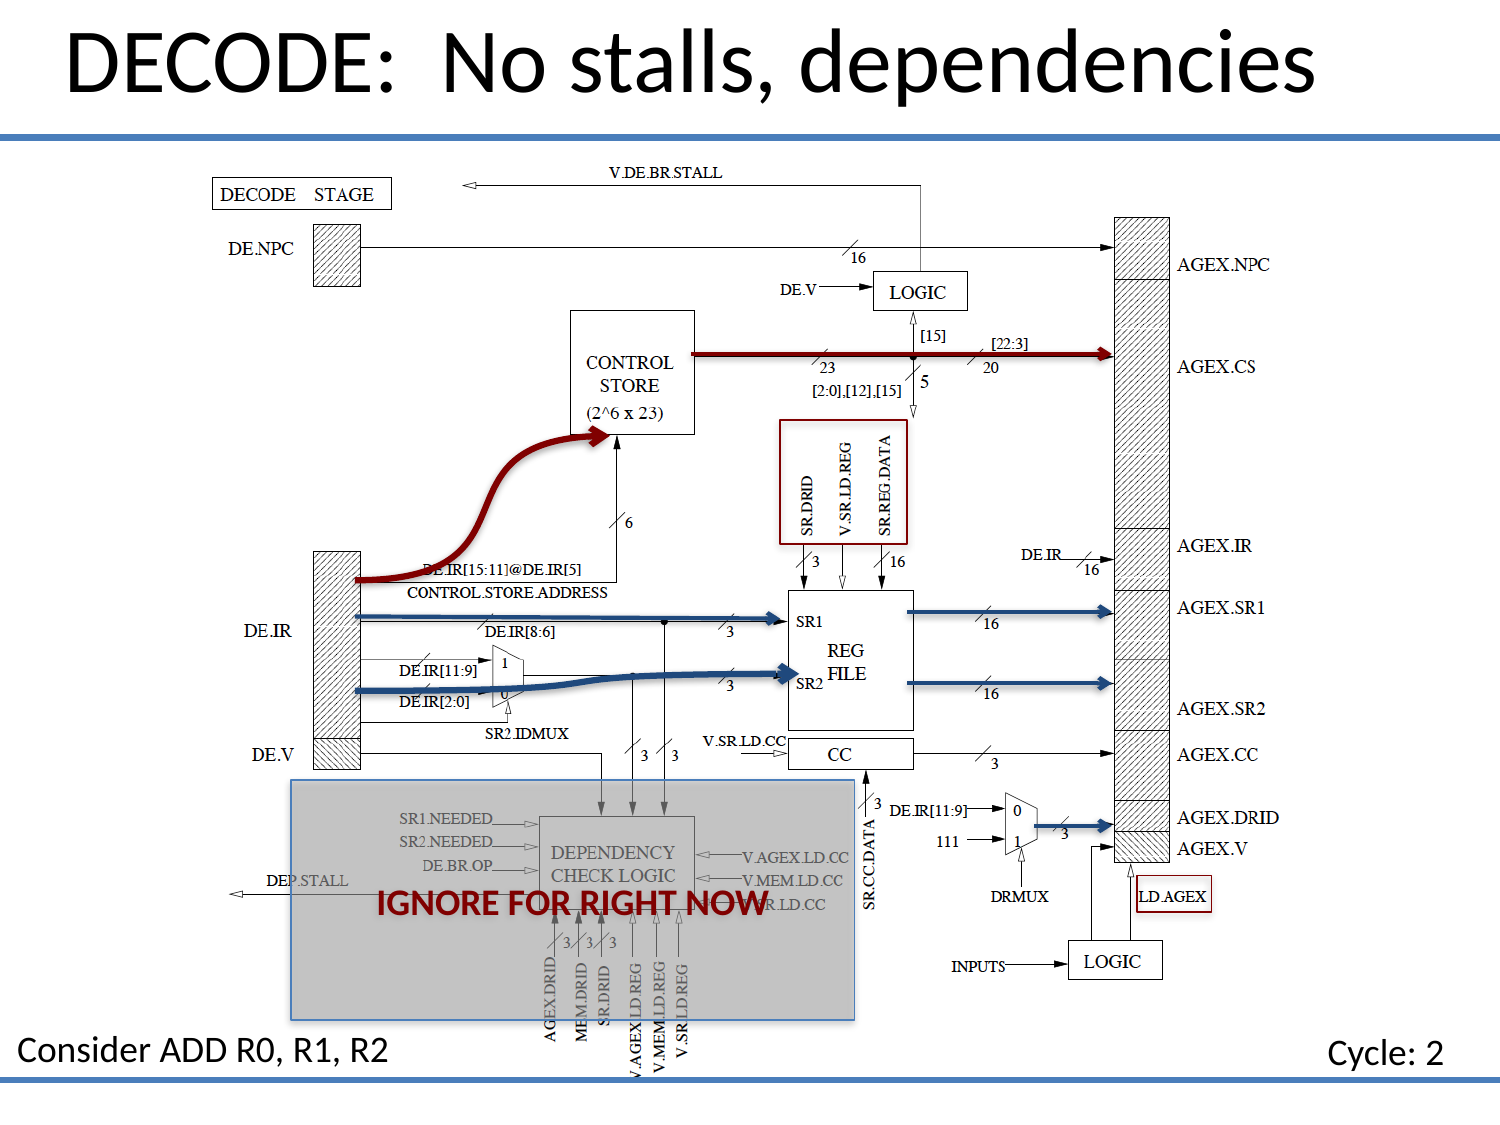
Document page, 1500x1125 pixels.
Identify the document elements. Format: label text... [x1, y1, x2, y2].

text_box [354, 673, 800, 691]
text_box Cycle: 2 [1338, 1020, 1460, 1079]
text_box Consider ADD R0, R1, R2 [2, 1017, 171, 1078]
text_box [354, 435, 611, 581]
text_box DECODE: No stalls, dependencies [50, 0, 1375, 136]
picture [176, 155, 1333, 1079]
